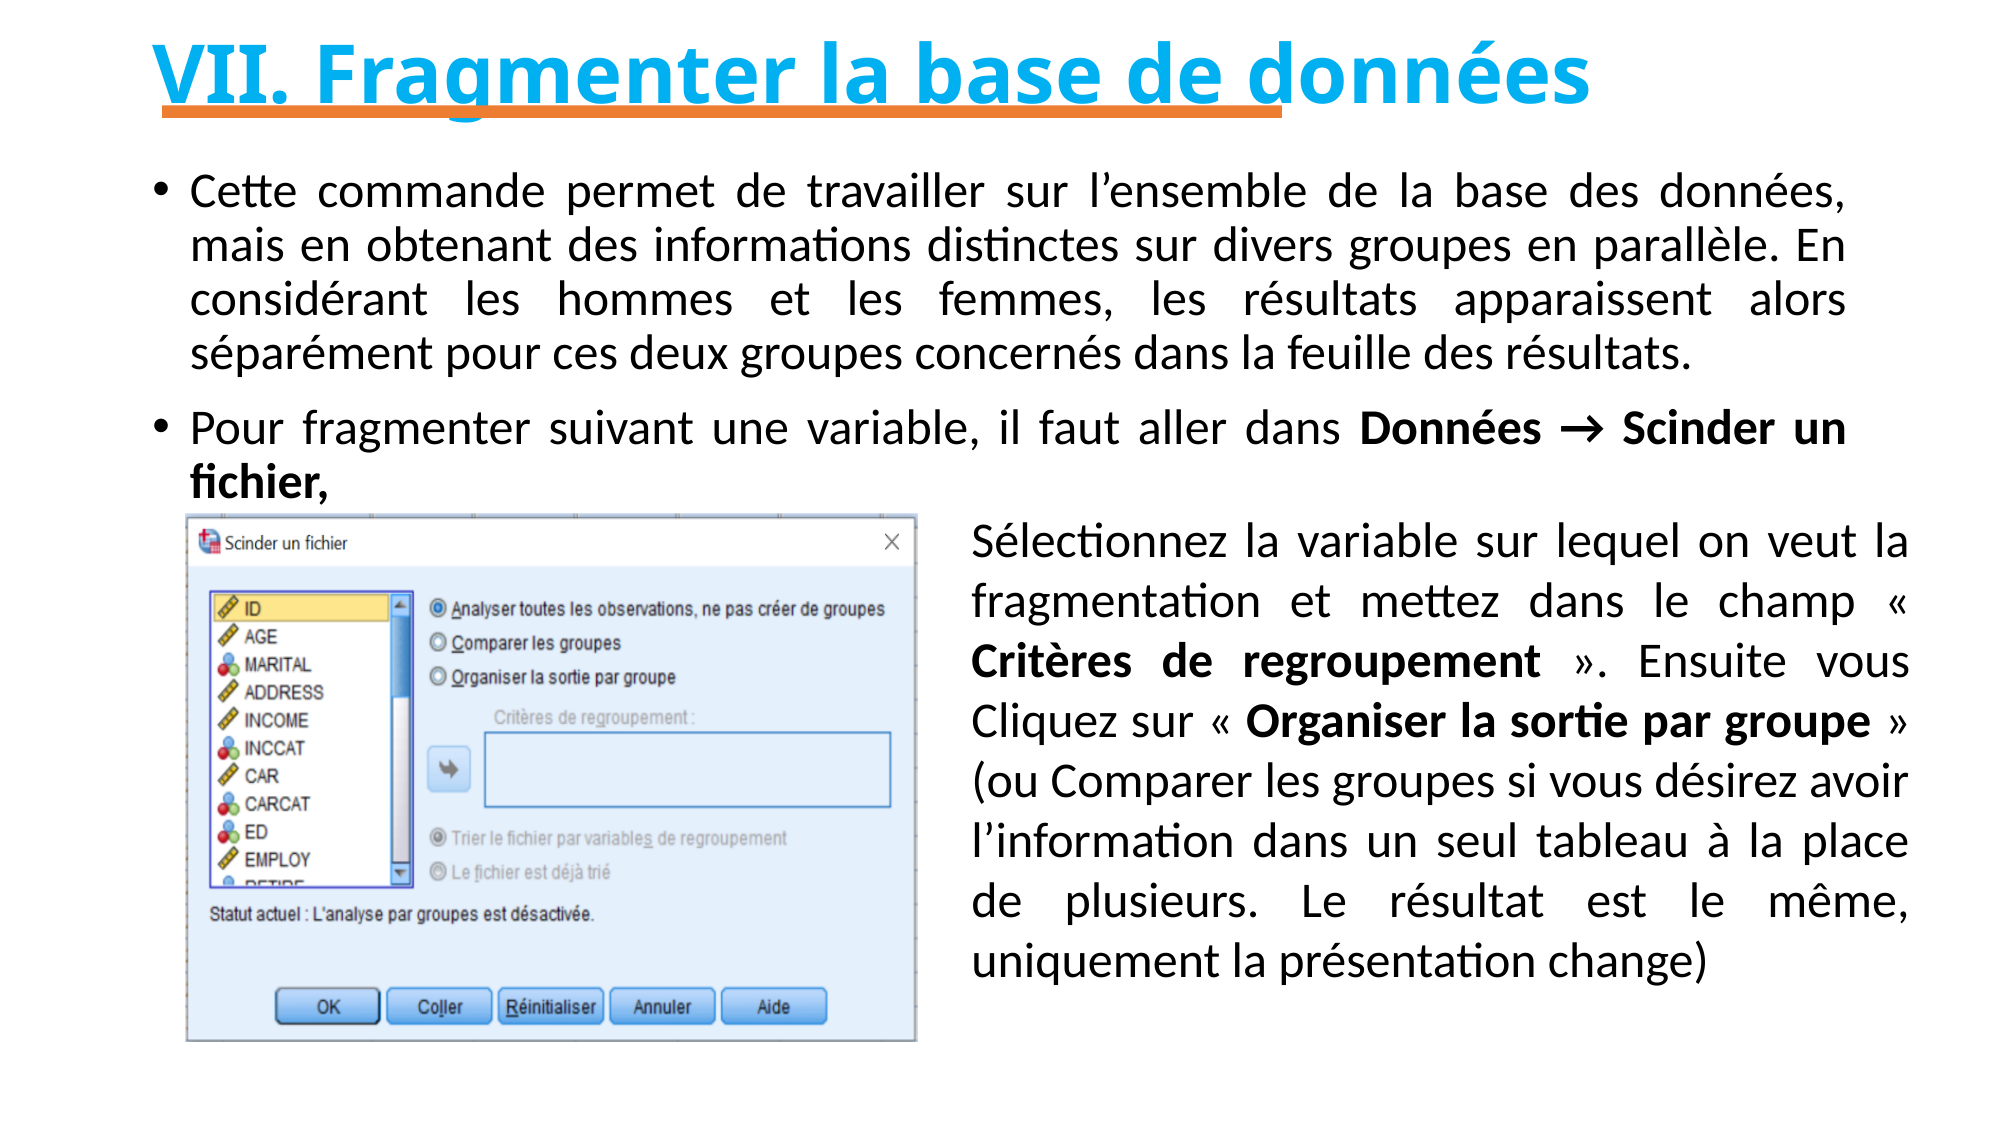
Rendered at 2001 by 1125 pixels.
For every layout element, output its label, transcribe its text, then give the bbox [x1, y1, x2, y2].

title VII. Fragmenter la base de données [137, 24, 1863, 129]
list Cette commande permet de travailler sur l’ensemble de la base des données, mais en obtenant des informations distinctes sur divers groupes en parallèle. En considérant les hommes et les femmes, les résultats apparaissent alors séparément pour ces deux groupes concernés dans la feuille des résultats. Pour fragmenter suivant une variable, il faut aller dans Données → Scinder un fichier, [137, 156, 1863, 1014]
text_box Sélectionnez la variable sur lequel on veut la fragmentation et mettez dans le champ « Critères de regroupement ». Ensuite vous Cliquez sur « Organiser la sortie par groupe » (ou Comparer les groupes si vous désirez avoir l’information dans un seul tableau à la place de plusieurs. Le résultat est le même, uniquement la présentation change) [956, 499, 1925, 995]
picture [183, 511, 920, 1042]
